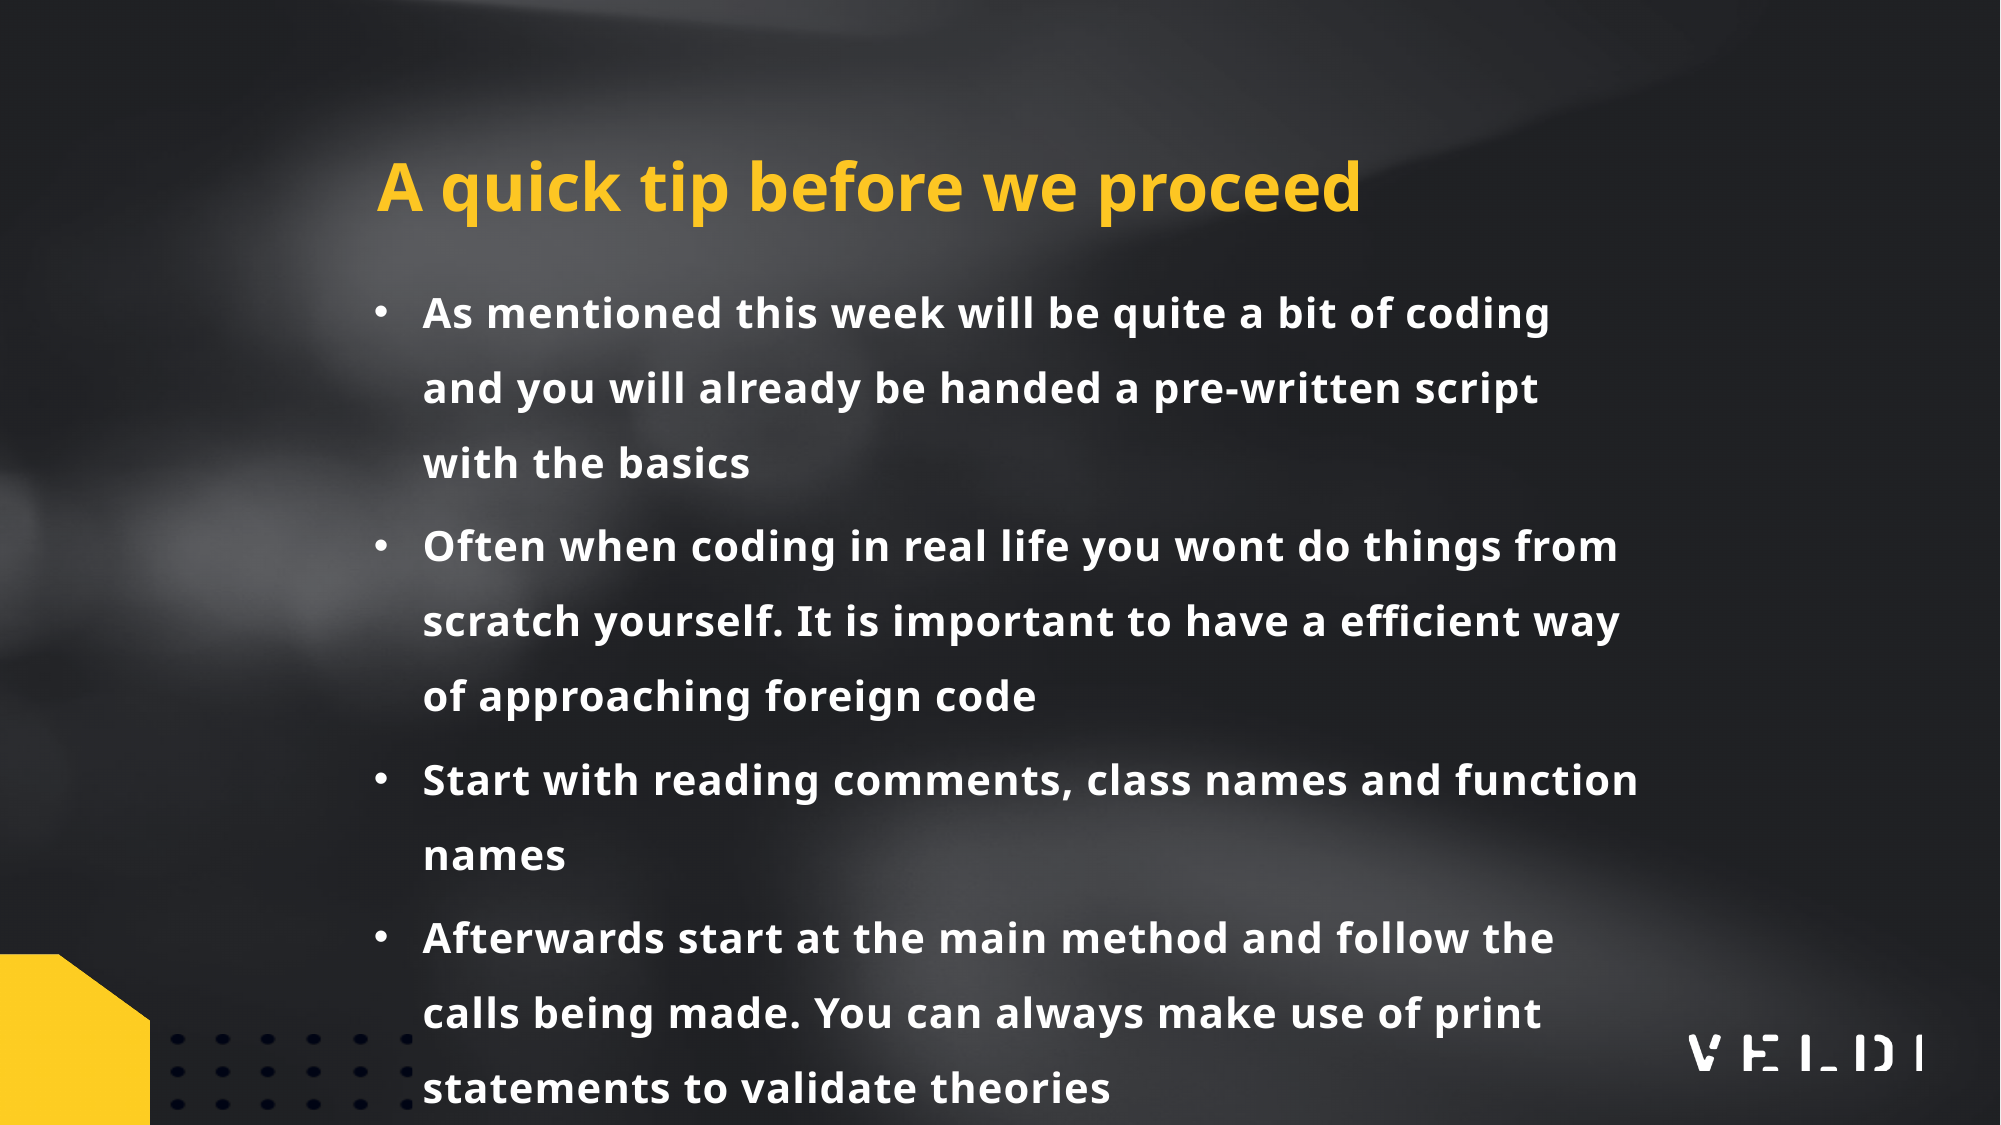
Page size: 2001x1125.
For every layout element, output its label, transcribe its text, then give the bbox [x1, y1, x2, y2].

text_box As mentioned this week will be quite a bit of coding and you will already be handed a pre-written script with the basics Often when coding in real life you wont do things from scratch yourself. It is important to have a efficient way of approaching foreign code Start with reading comments, class names and function names Afterwards start at the main method and follow the calls being made. You can always make use of print statements to validate theories [283, 254, 1659, 955]
text_box A quick tip before we proceed [362, 136, 1638, 238]
